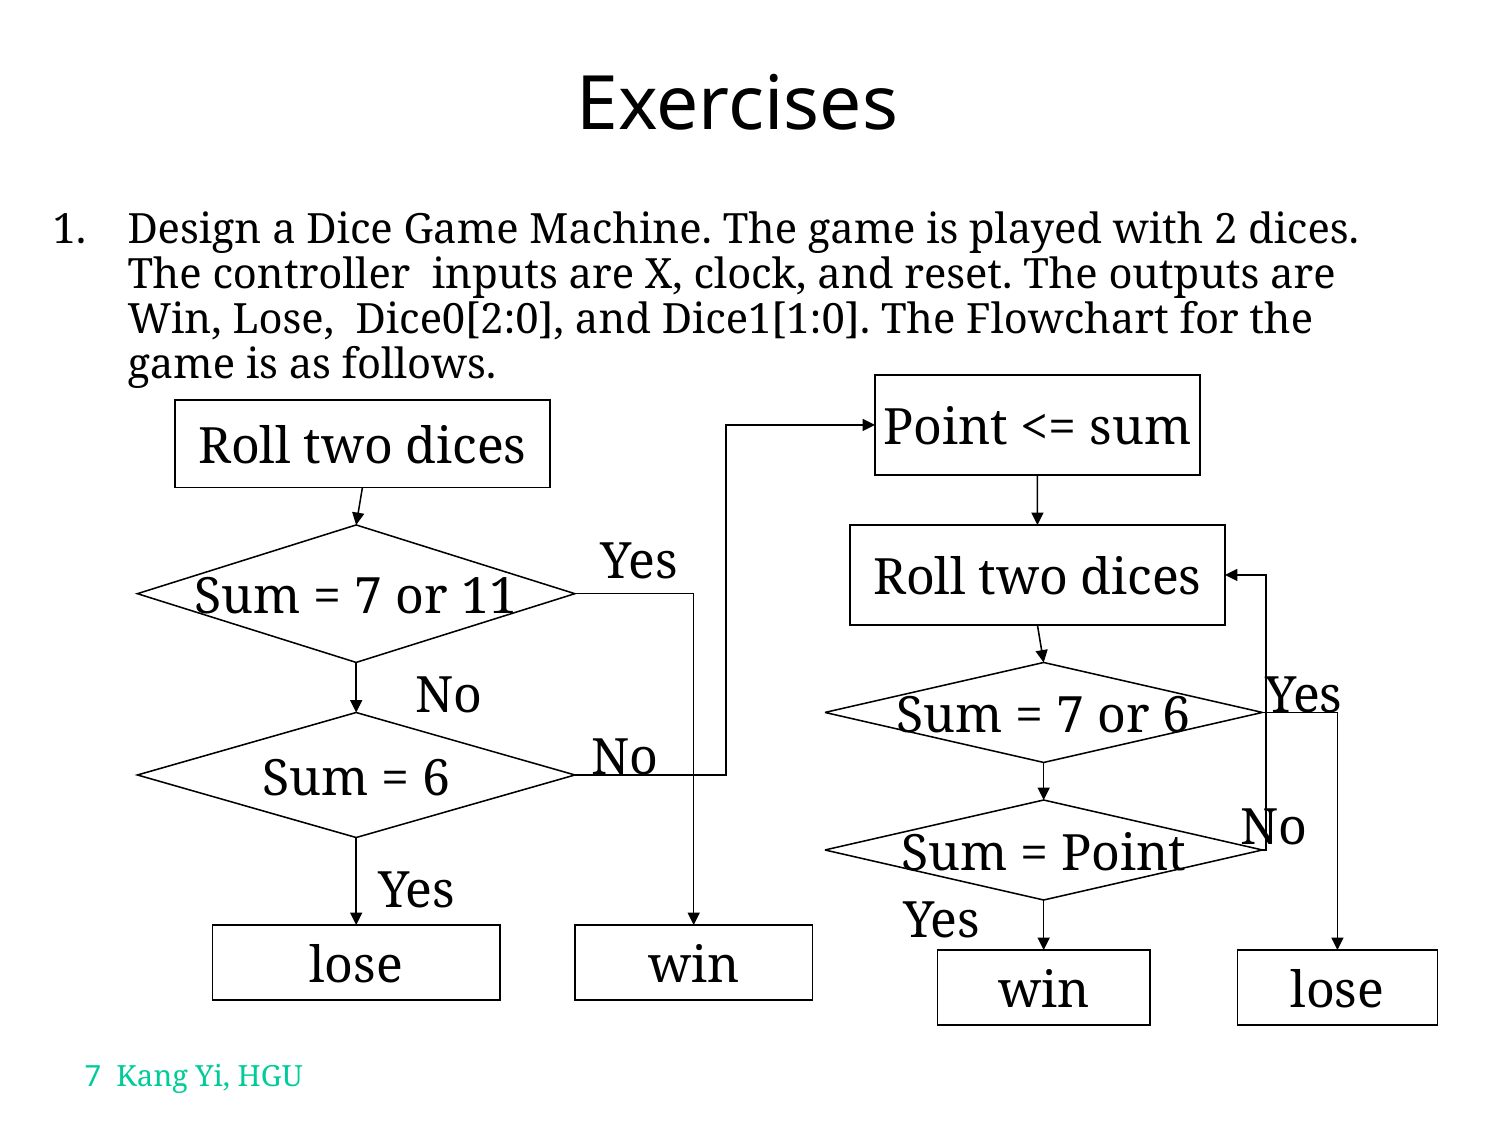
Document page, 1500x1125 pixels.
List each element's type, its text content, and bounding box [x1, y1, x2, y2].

text_box No [401, 654, 498, 730]
text_box Yes [363, 849, 471, 924]
text_box Sum = 6 [137, 713, 568, 838]
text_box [1224, 574, 1263, 851]
text_box Sum = 7 or 6 [879, 663, 1219, 763]
text_box win [574, 924, 813, 1000]
text_box Roll two dices [174, 399, 550, 488]
text_box lose [1237, 949, 1438, 1025]
text_box Yes [1266, 654, 1358, 730]
text_box lose [212, 924, 500, 1000]
text_box Point <= sum [875, 375, 1201, 475]
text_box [574, 424, 876, 776]
title Exercises [99, 37, 1375, 163]
text_box Yes [888, 879, 996, 955]
text_box Roll two dices [879, 525, 1225, 625]
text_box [1262, 712, 1338, 951]
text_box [1037, 624, 1044, 663]
text_box Sum = Point [824, 801, 1224, 900]
text_box No [1226, 859, 1257, 863]
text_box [355, 487, 363, 526]
text_box Sum = 7 or 11 [137, 526, 569, 663]
list Design a Dice Game Machine. The game is played with 2 dices. The controller inputs are X, clock, and reset. The outputs are Win, Lose, Dice0[2:0], and Dice1[1:0]. The Flowchart for the game is as follows. [37, 200, 1438, 275]
footer 7 Kang Yi, HGU [37, 1050, 350, 1100]
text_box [574, 593, 694, 926]
text_box win [937, 949, 1150, 1025]
